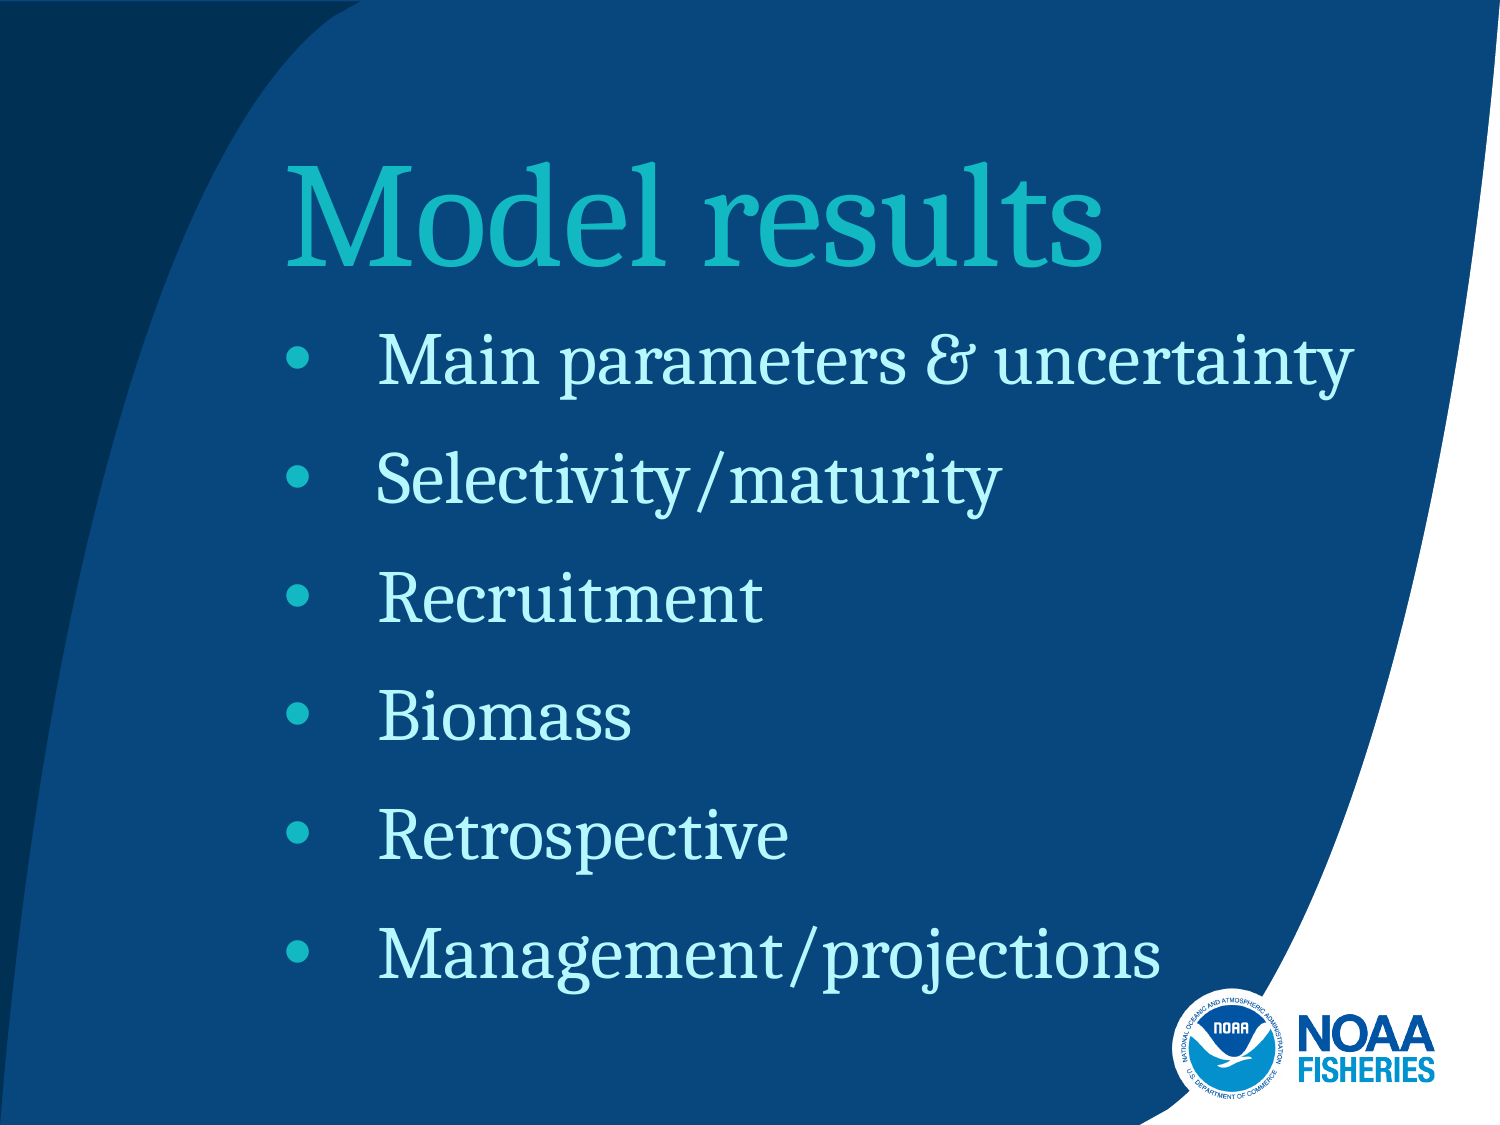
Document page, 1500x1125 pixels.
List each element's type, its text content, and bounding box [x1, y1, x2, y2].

title Model results [283, 148, 1388, 316]
subtitle Main parameters & uncertainty Selectivity/maturity Recruitment Biomass Retrospective Management/projections [283, 316, 1500, 996]
picture [1172, 996, 1435, 1108]
picture [1424, 1061, 1435, 1070]
